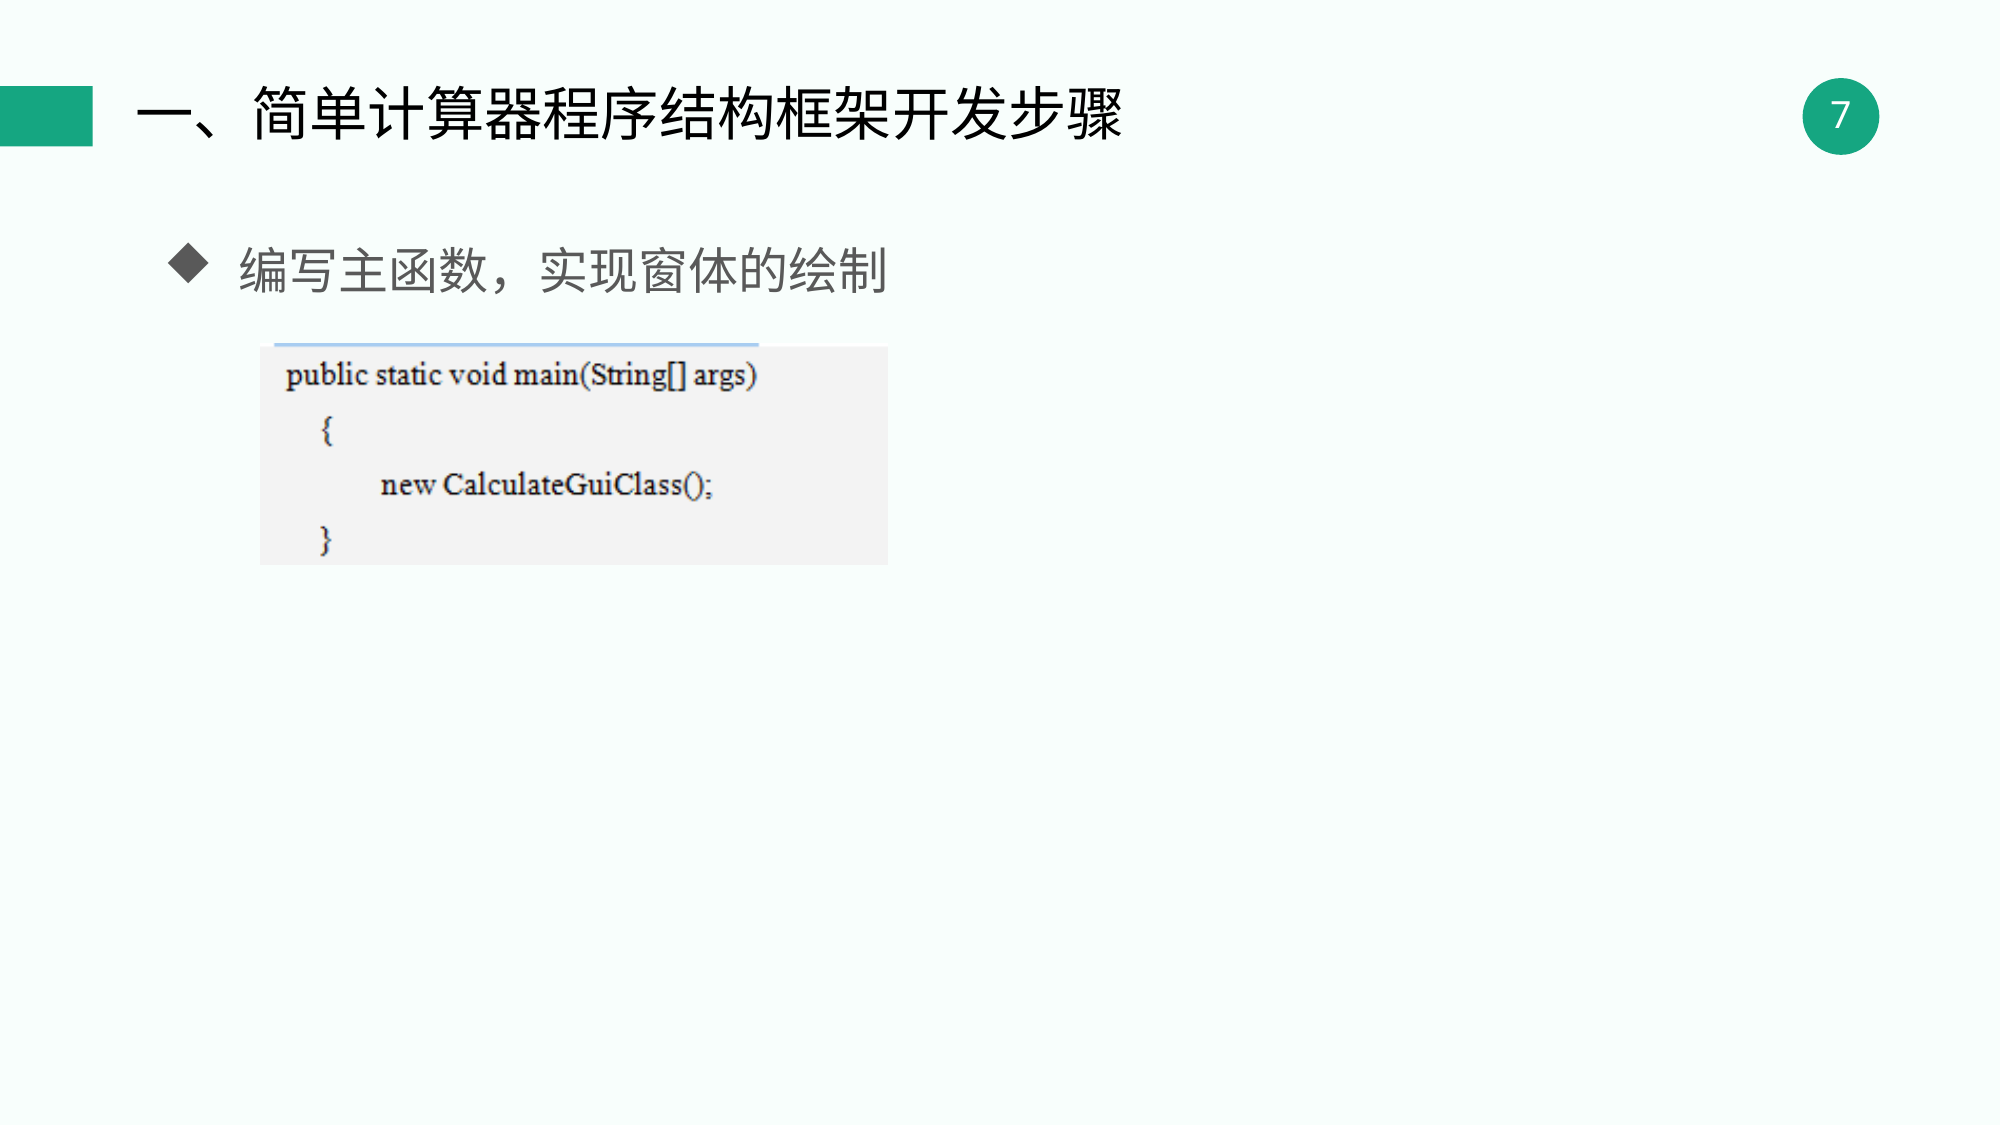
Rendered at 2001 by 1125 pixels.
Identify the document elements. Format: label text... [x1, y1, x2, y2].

text_box 编写主函数，实现窗体的绘制 [163, 209, 985, 300]
picture [260, 343, 888, 565]
list 一、简单计算器程序结构框架开发步骤 [120, 77, 1237, 155]
